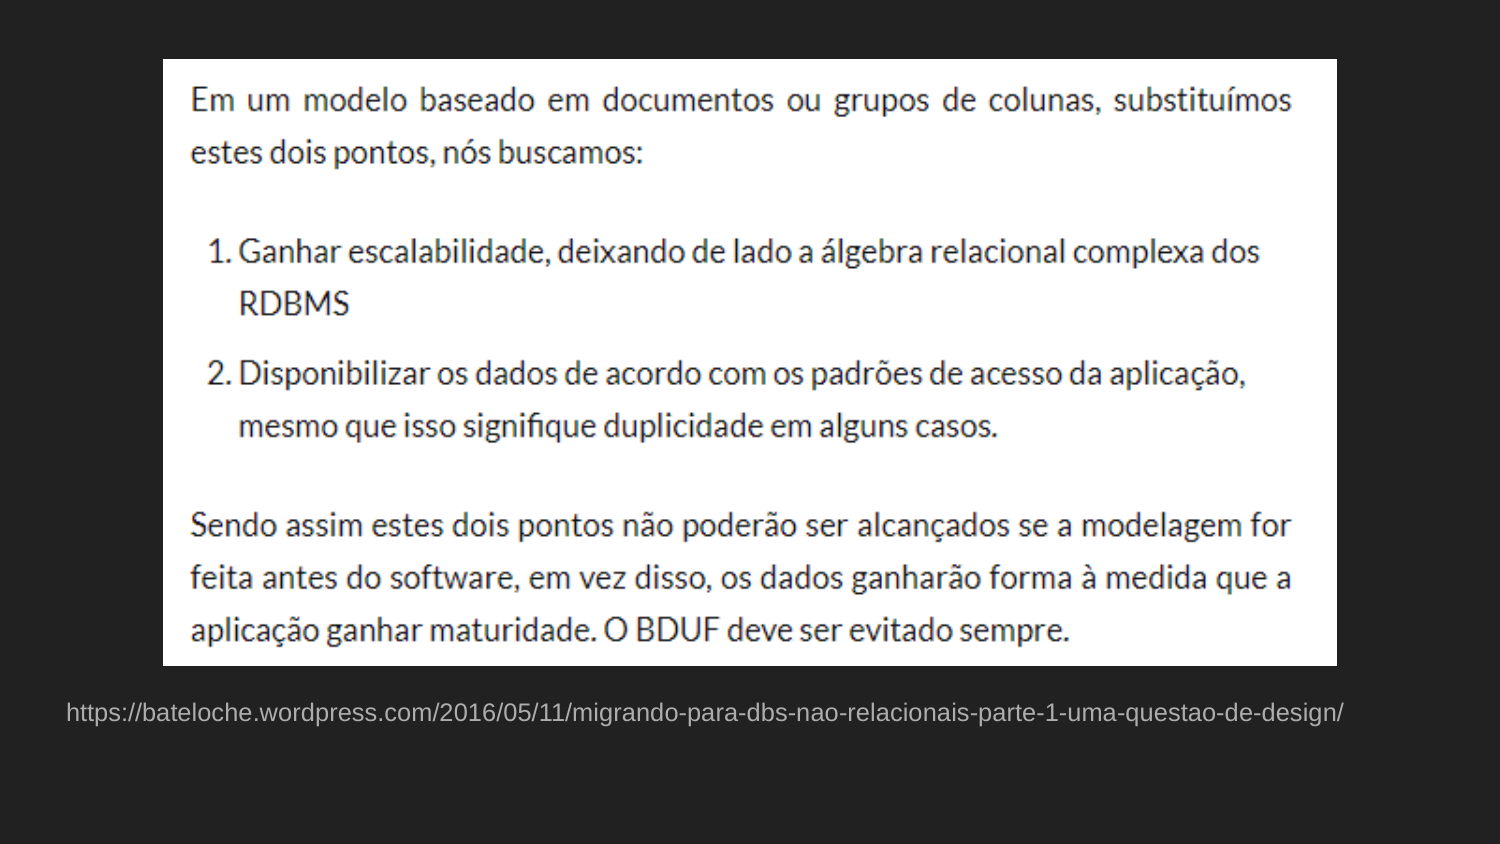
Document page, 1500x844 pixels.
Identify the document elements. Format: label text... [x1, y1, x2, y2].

list https://bateloche.wordpress.com/2016/05/11/migrando-para-dbs-nao-relacionais-parte-1-uma-questao-de-design/ [51, 679, 1449, 750]
picture [163, 58, 1337, 666]
